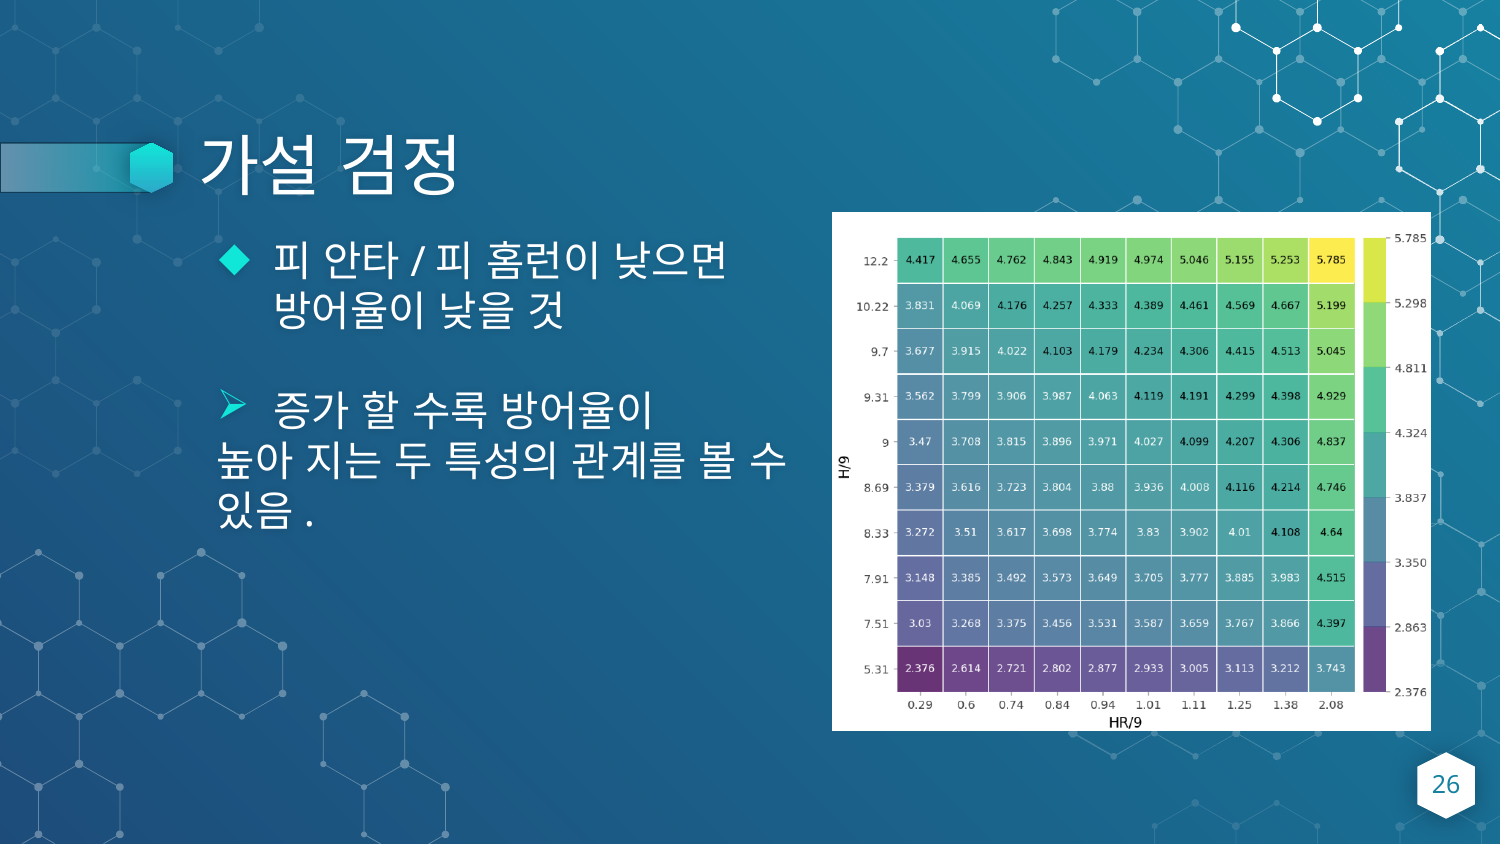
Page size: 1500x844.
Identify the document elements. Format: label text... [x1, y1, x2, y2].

list 피 안타/피 홈런이 낮으면 방어율이 낮을 것 증가 할 수록 방어율이 높아 지는 두 특성의 관계를 볼 수 있음. [198, 234, 812, 771]
picture [831, 212, 1431, 731]
title 가설 검정 [198, 140, 1302, 198]
slide_number 26 [1417, 752, 1475, 819]
